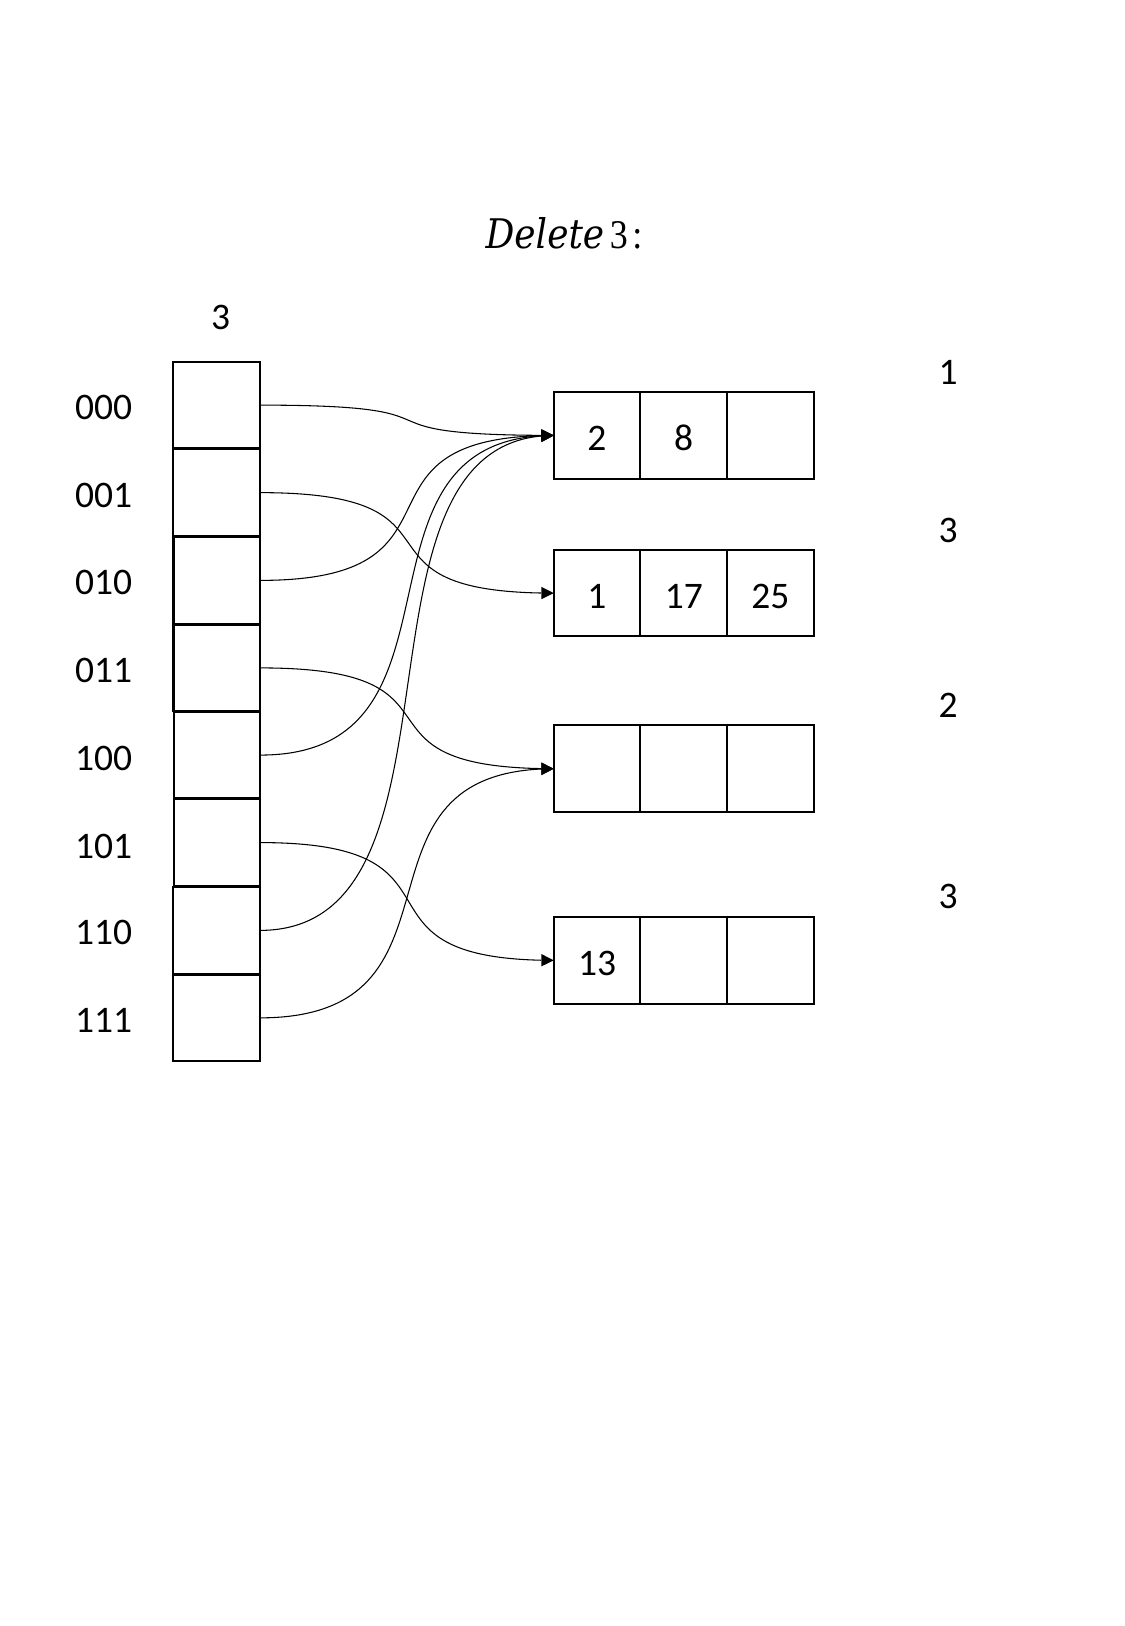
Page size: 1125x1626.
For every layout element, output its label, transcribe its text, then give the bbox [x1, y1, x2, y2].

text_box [259, 435, 554, 768]
text_box [173, 798, 259, 886]
text_box [172, 624, 259, 712]
text_box 1 [554, 549, 639, 637]
text_box [172, 448, 259, 536]
text_box 000 [60, 374, 160, 435]
text_box 101 [60, 813, 160, 873]
text_box [172, 536, 259, 624]
text_box 8 [639, 391, 726, 480]
text_box [172, 361, 261, 448]
text_box [726, 724, 815, 813]
text_box [726, 916, 815, 1005]
text_box 2 [553, 391, 639, 480]
text_box 010 [60, 549, 160, 610]
text_box [639, 724, 726, 813]
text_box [259, 768, 554, 1018]
text_box [172, 886, 259, 973]
text_box [173, 711, 259, 798]
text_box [259, 405, 554, 435]
text_box [554, 724, 639, 813]
text_box 001 [60, 462, 160, 523]
text_box 25 [726, 549, 815, 637]
text_box 100 [60, 725, 160, 786]
text_box 011 [60, 637, 160, 698]
text_box 111 [60, 987, 160, 1048]
text_box 110 [60, 899, 160, 960]
text_box 17 [639, 549, 726, 637]
text_box [726, 391, 815, 480]
text_box [172, 973, 261, 1062]
text_box 13 [554, 916, 639, 1005]
text_box [639, 916, 726, 1005]
